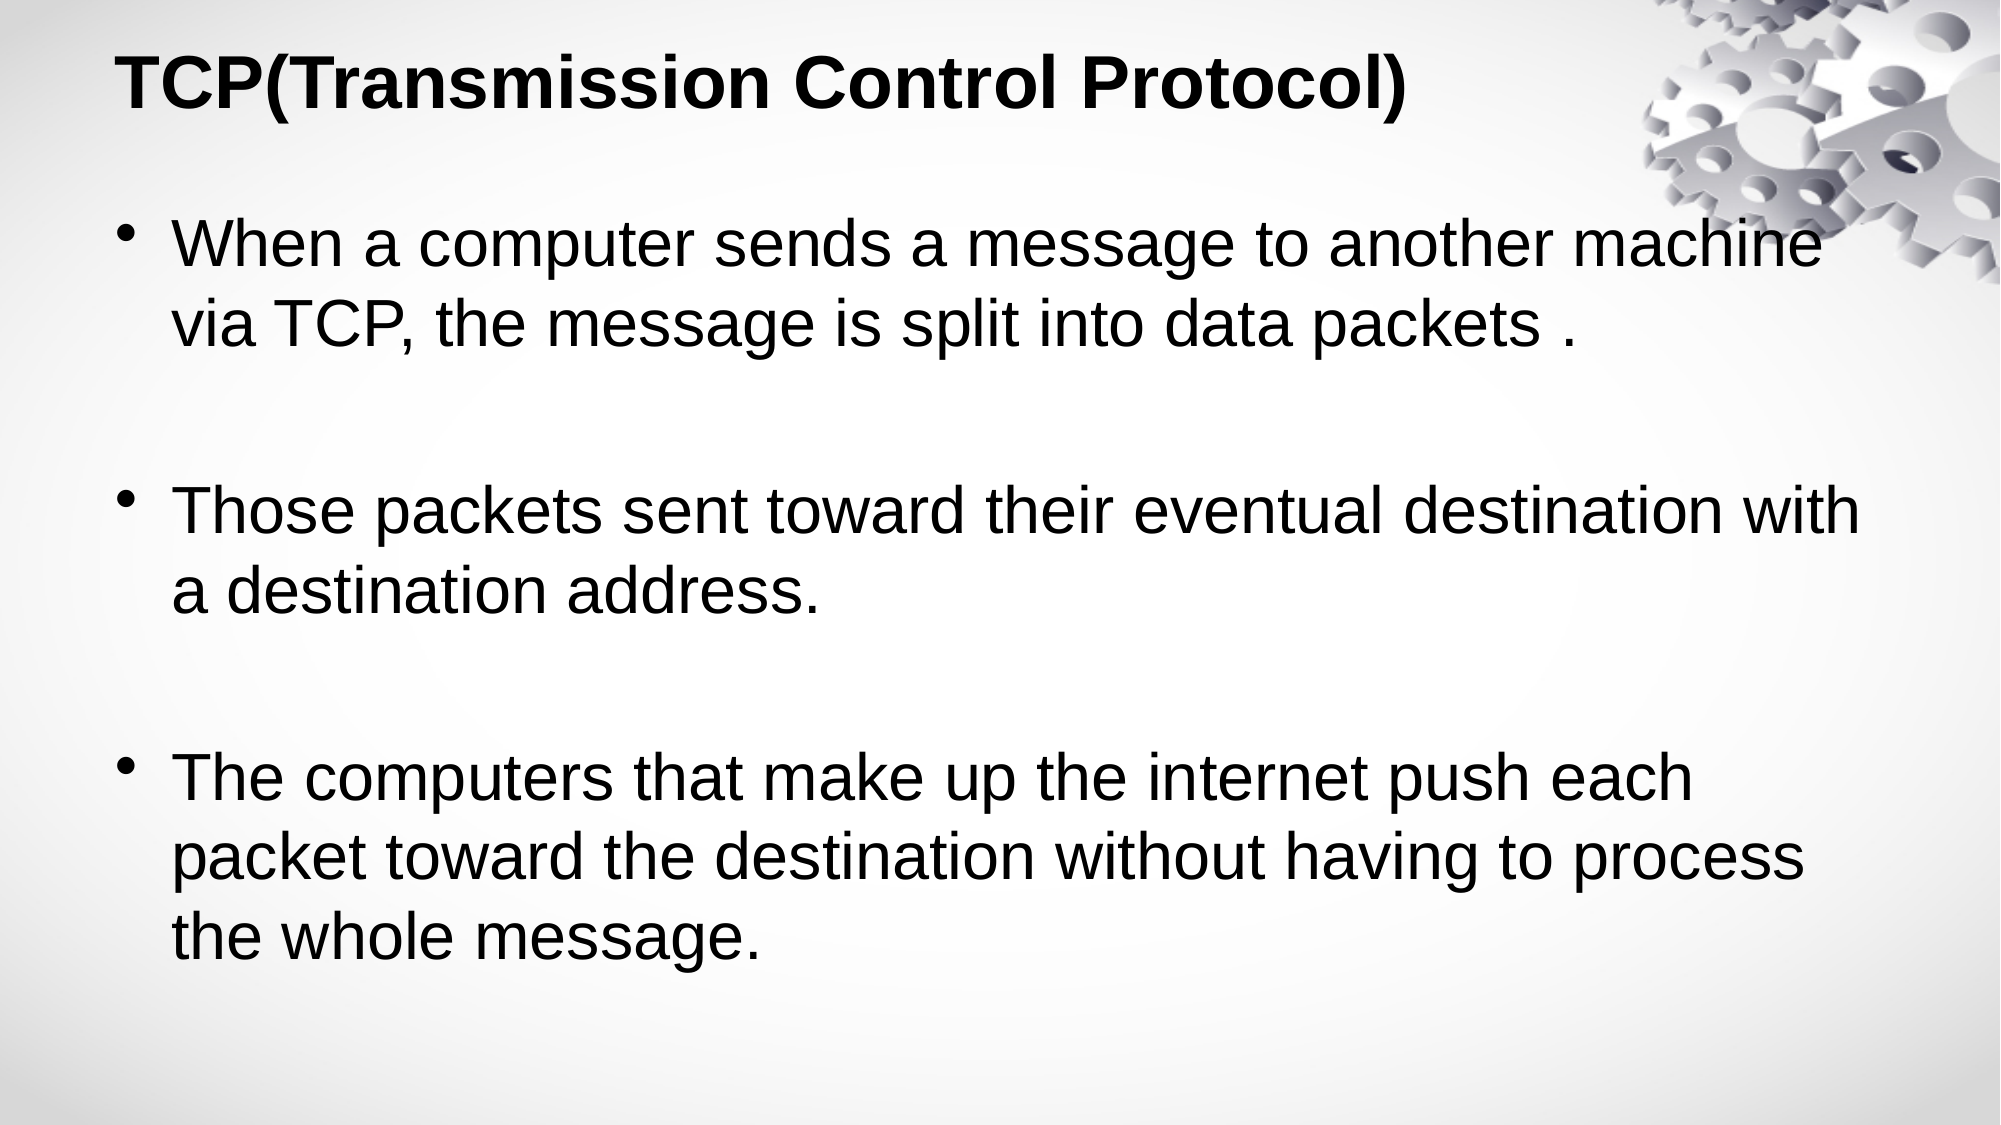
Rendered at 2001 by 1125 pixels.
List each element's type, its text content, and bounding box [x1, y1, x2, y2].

title TCP(Transmission Control Protocol) [99, 30, 1901, 127]
picture [0, 0, 2000, 1125]
list When a computer sends a message to another machine via TCP, the message is split into data packets . Those packets sent toward their eventual destination with a destination address. The computers that make up the internet push each packet toward the destination without having to process the whole message. [99, 192, 1901, 1090]
